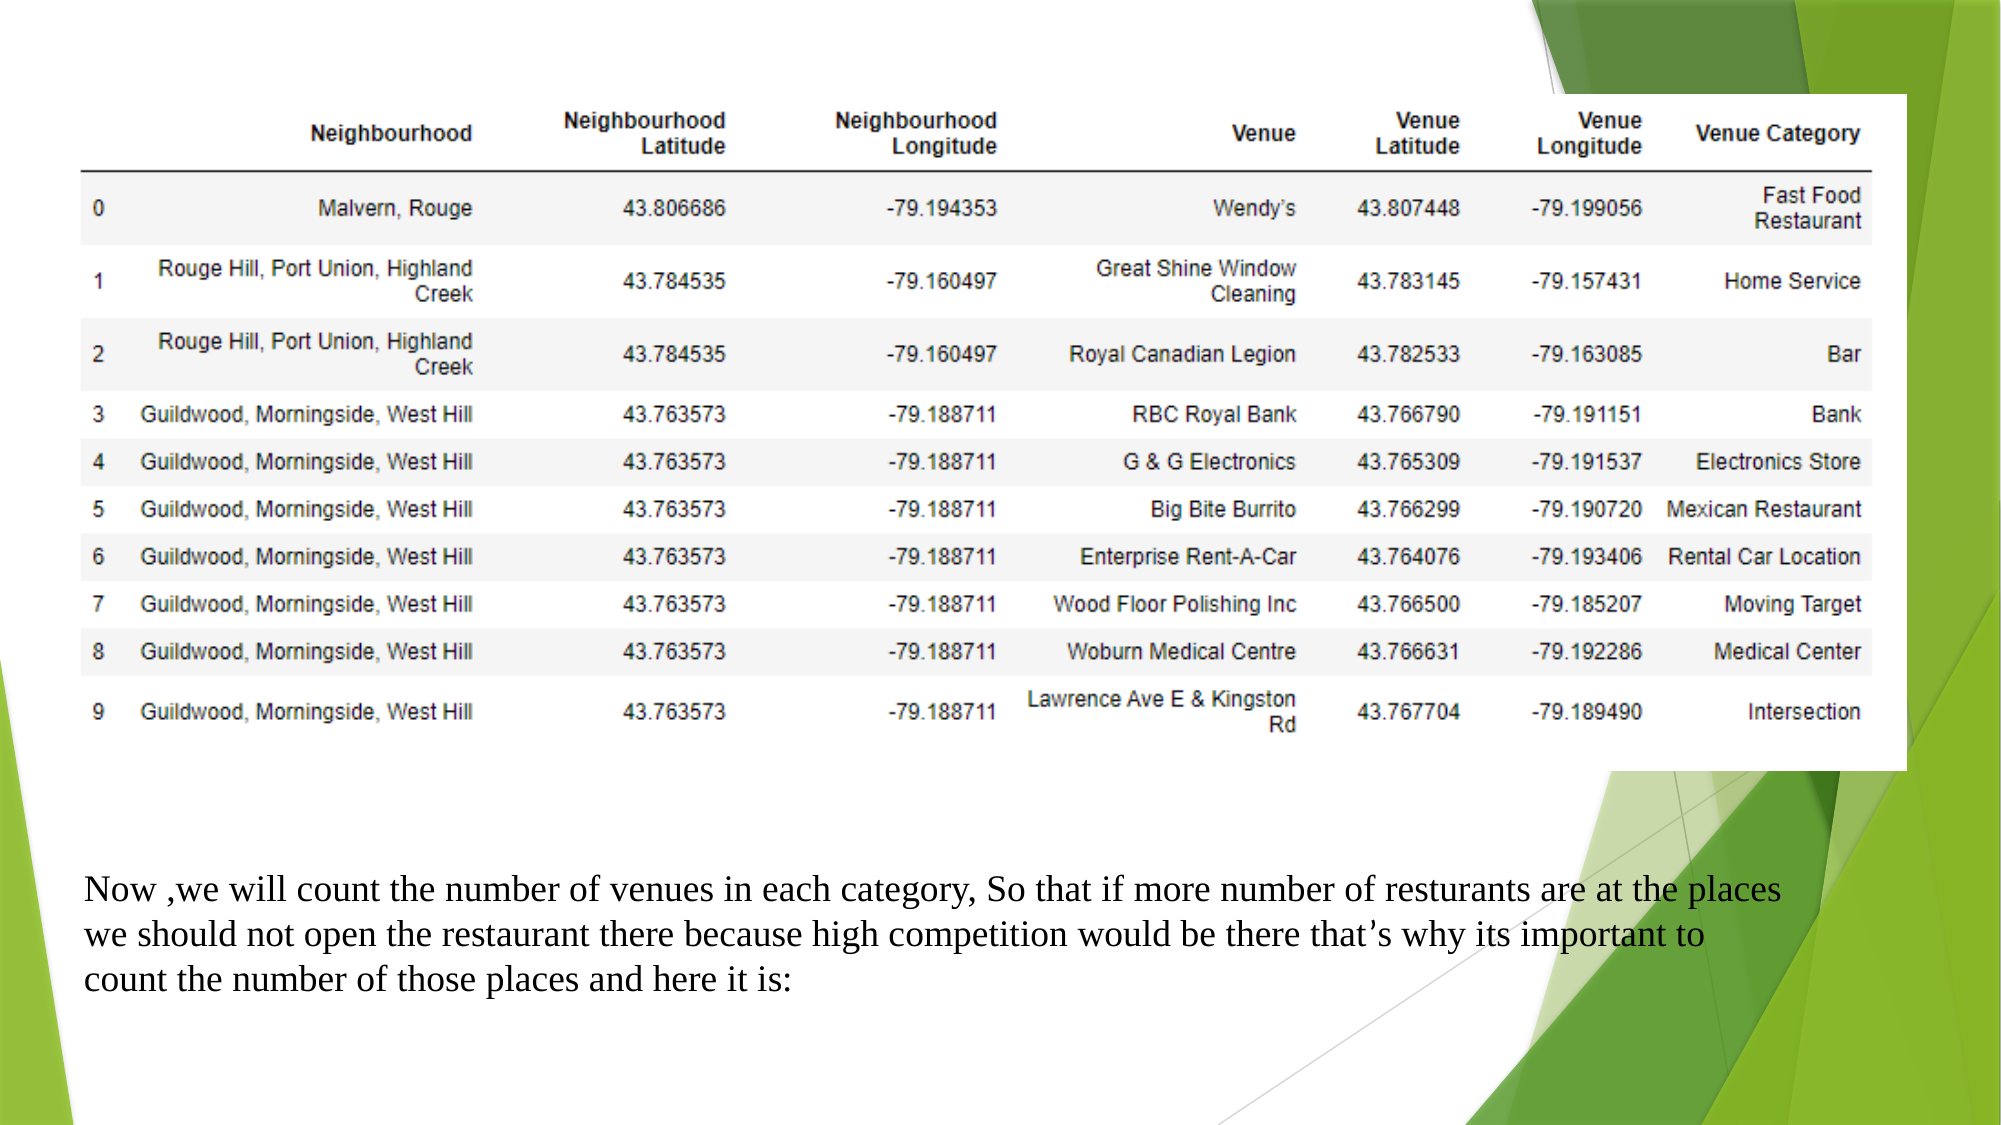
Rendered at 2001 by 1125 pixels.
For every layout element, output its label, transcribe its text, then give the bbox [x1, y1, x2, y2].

text_box Now ,we will count the number of venues in each category, So that if more number of resturants are at the places we should not open the restaurant there because high competition would be there that’s why its important to count the number of those places and here it is: [68, 856, 1809, 1007]
picture [62, 94, 1907, 772]
text_box [0, 0, 2000, 75]
